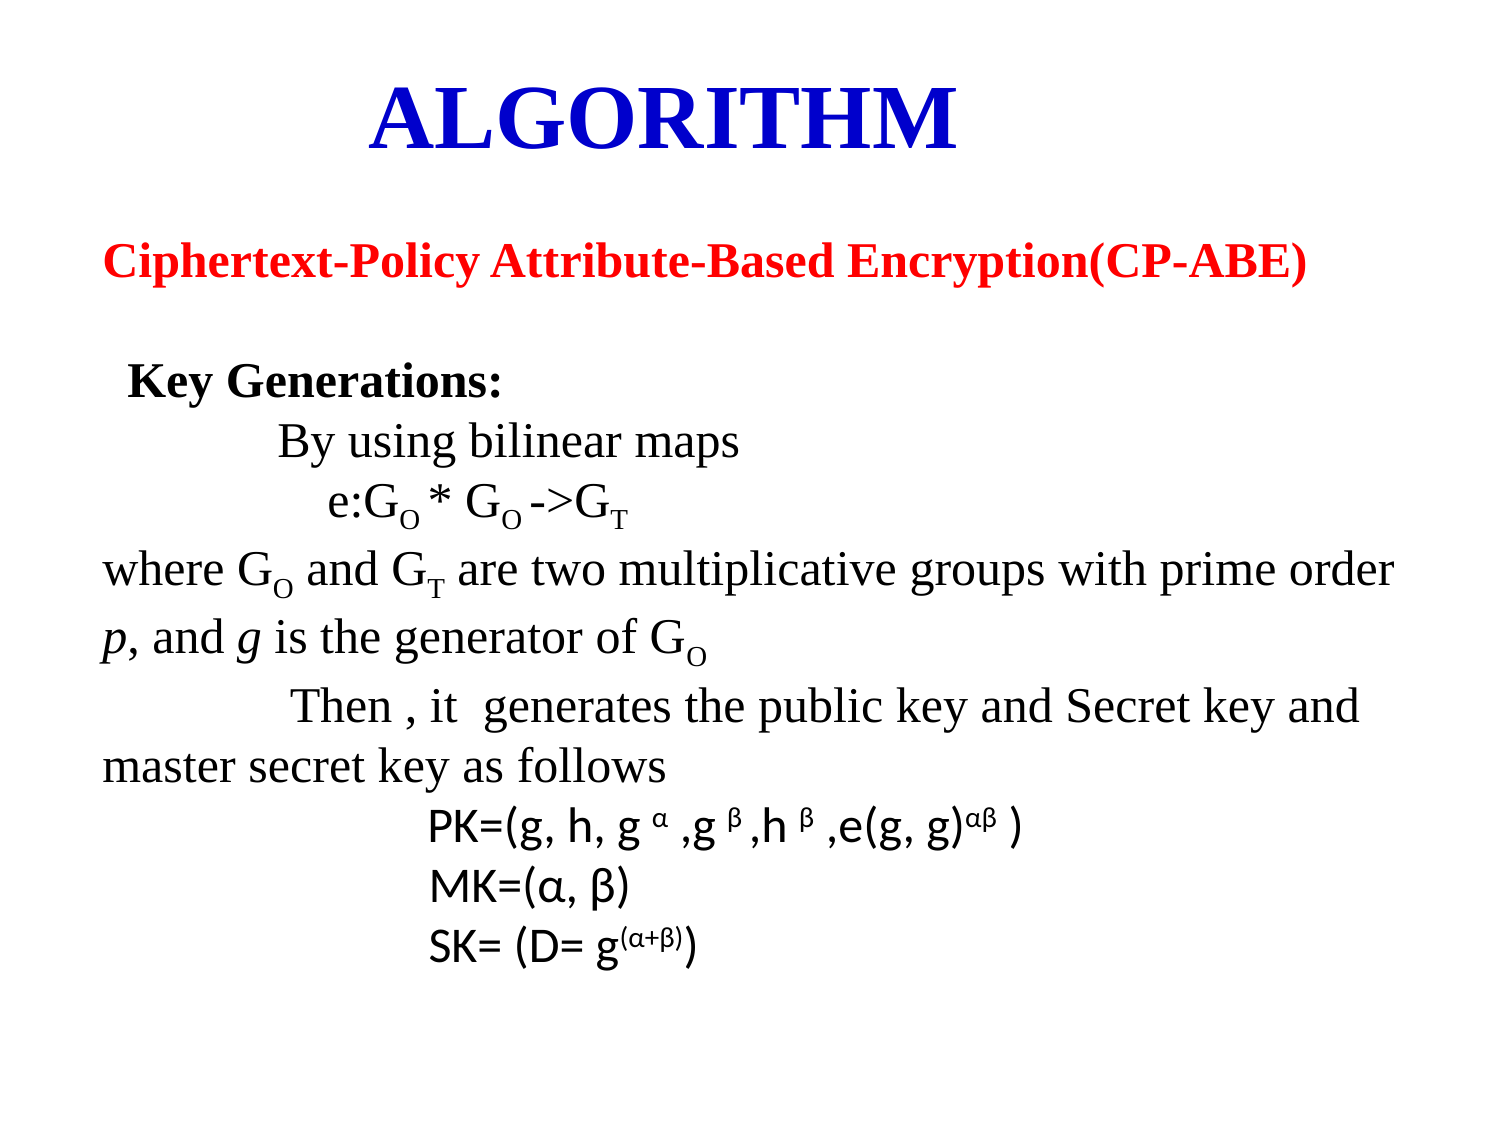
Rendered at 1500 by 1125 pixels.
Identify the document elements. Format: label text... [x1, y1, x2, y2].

text_box ALGORITHM Ciphertext-Policy Attribute-Based Encryption(CP-ABE) Key Generations: By using bilinear maps e:GO * GO ->GT where GO and GT are two multiplicative groups with prime order p, and g is the generator of GO Then , it generates the public key and Secret key and master secret key as follows PK=(g, h, g α ,g β ,h β ,e(g, g)αβ ) MK=(α, β) SK= (D= g(α+β)) [87, 49, 1438, 1125]
